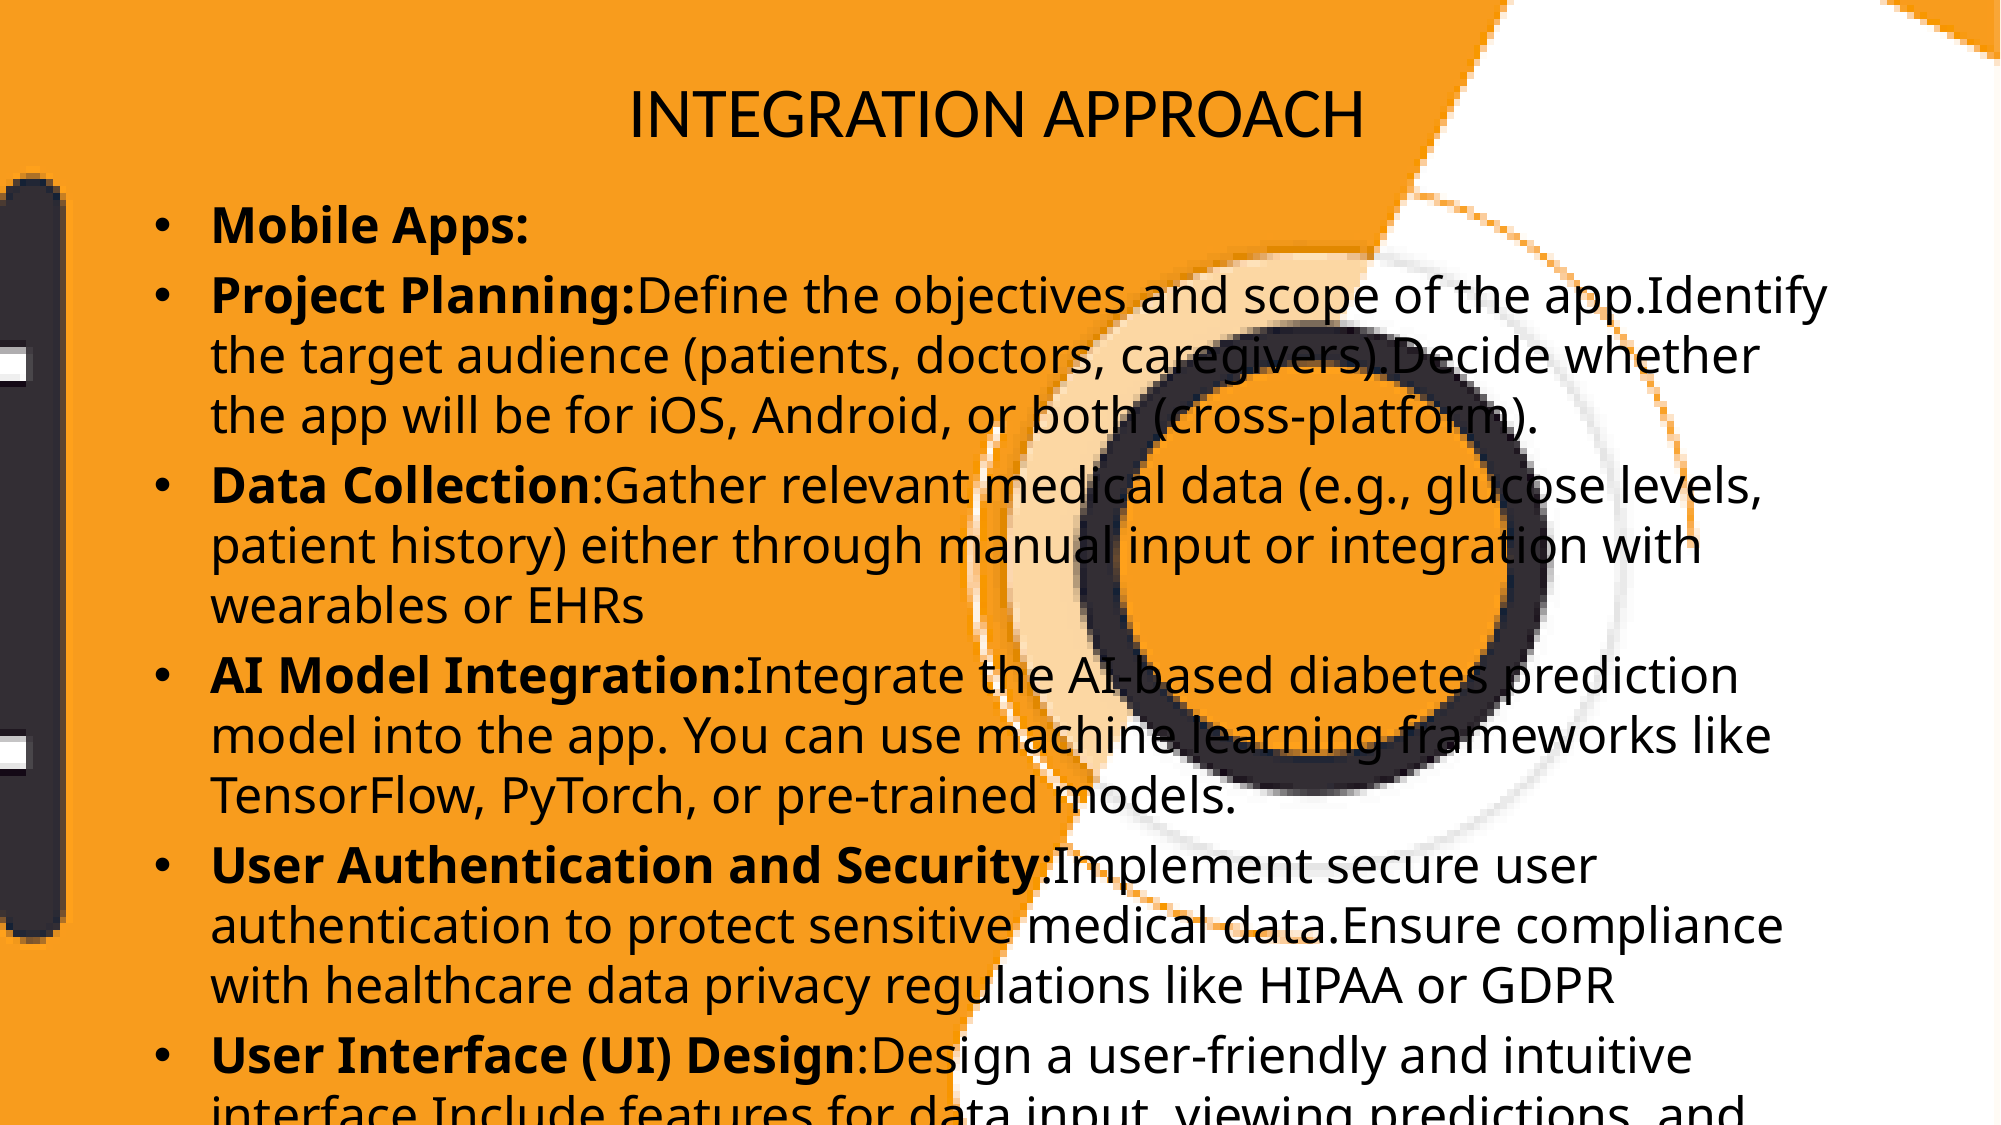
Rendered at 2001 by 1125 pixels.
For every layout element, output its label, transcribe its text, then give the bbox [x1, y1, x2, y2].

title INTEGRATION APPROACH [97, 0, 1898, 161]
list Mobile Apps: Project Planning:Define the objectives and scope of the app.Identify the target audience (patients, doctors, caregivers).Decide whether the app will be for iOS, Android, or both (cross-platform). Data Collection:Gather relevant medical data (e.g., glucose levels, patient history) either through manual input or integration with wearables or EHRs AI Model Integration:Integrate the AI-based diabetes prediction model into the app. You can use machine learning frameworks like TensorFlow, PyTorch, or pre-trained models. User Authentication and Security:Implement secure user authentication to protect sensitive medical data.Ensure compliance with healthcare data privacy regulations like HIPAA or GDPR User Interface (UI) Design:Design a user-friendly and intuitive interface.Include features for data input, viewing predictions, and accessing historical data.Prioritize accessibility features for users with disabilities. Real-time Data Handling:If the app involves real-time data, implement data streaming or periodic updates from wearables or sensors. [138, 186, 1855, 972]
picture [0, 0, 2001, 1125]
